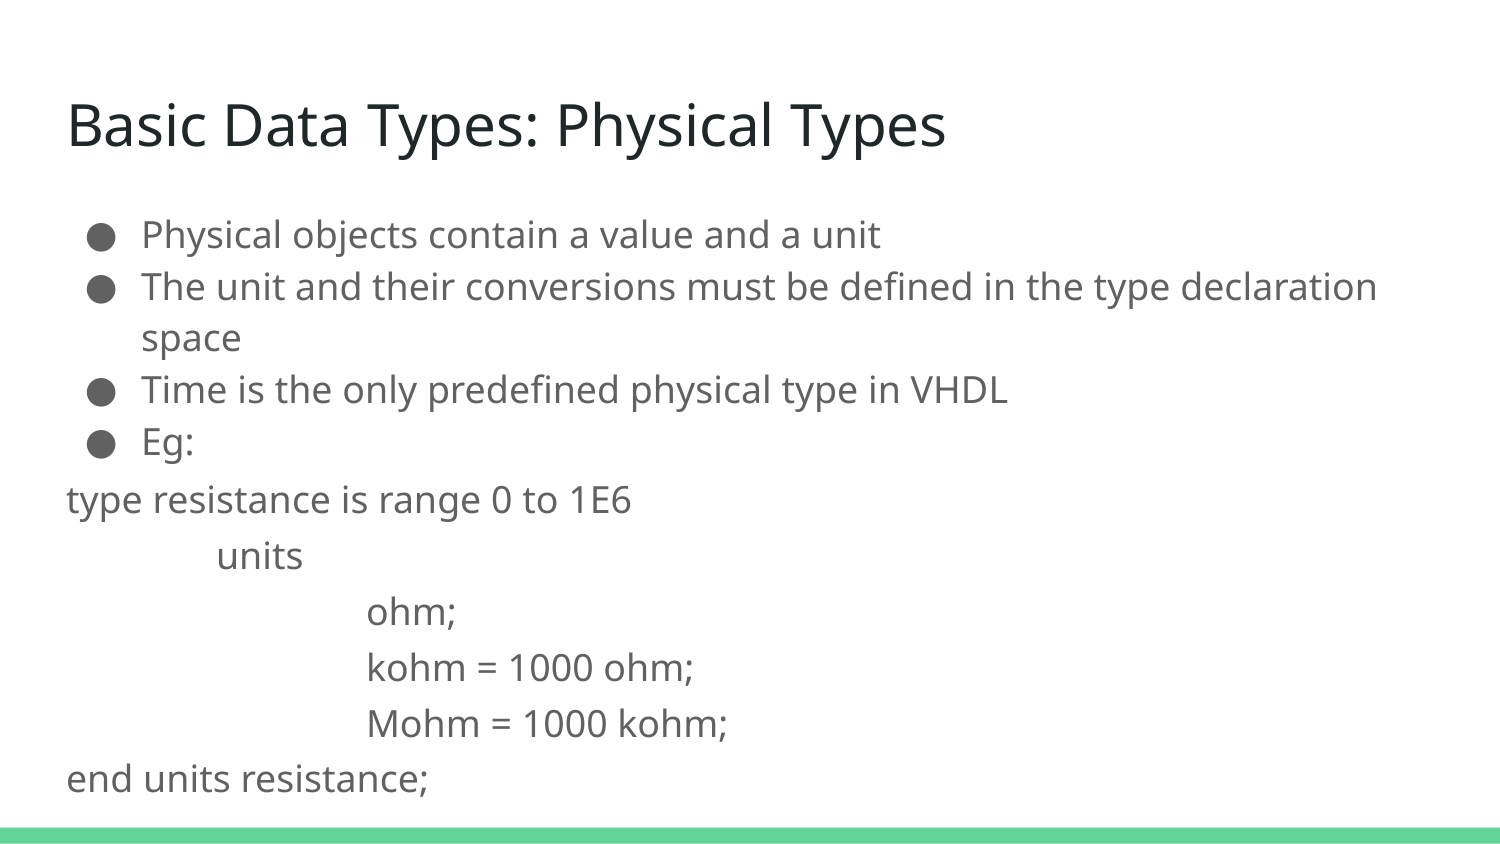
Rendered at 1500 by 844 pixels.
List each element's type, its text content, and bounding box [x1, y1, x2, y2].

title Basic Data Types: Physical Types [51, 72, 1449, 167]
list Physical objects contain a value and a unit The unit and their conversions must be defined in the type declaration space Time is the only predefined physical type in VHDL Eg: type resistance is range 0 to 1E6 units ohm; kohm = 1000 ohm; Mohm = 1000 kohm; end units resistance; [51, 189, 1449, 750]
